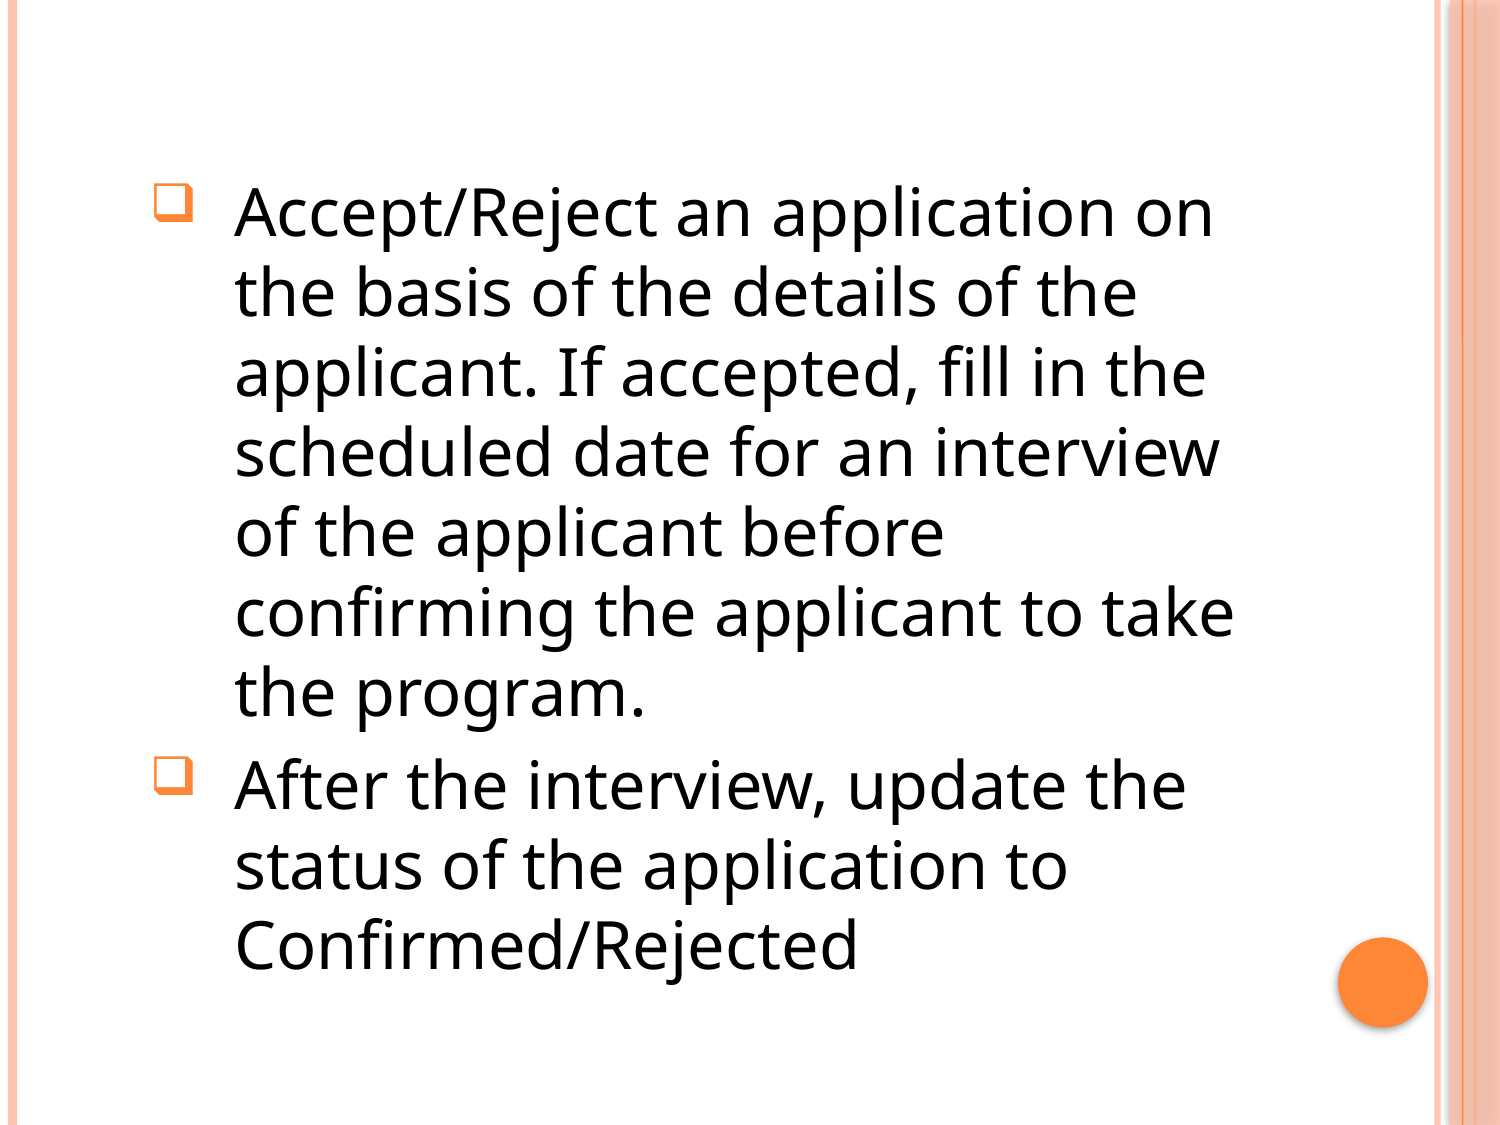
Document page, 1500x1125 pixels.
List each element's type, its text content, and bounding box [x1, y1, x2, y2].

list Accept/Reject an application on the basis of the details of the applicant. If accepted, fill in the scheduled date for an interview of the applicant before confirming the applicant to take the program. After the interview, update the status of the application to Confirmed/Rejected [75, 162, 1300, 962]
